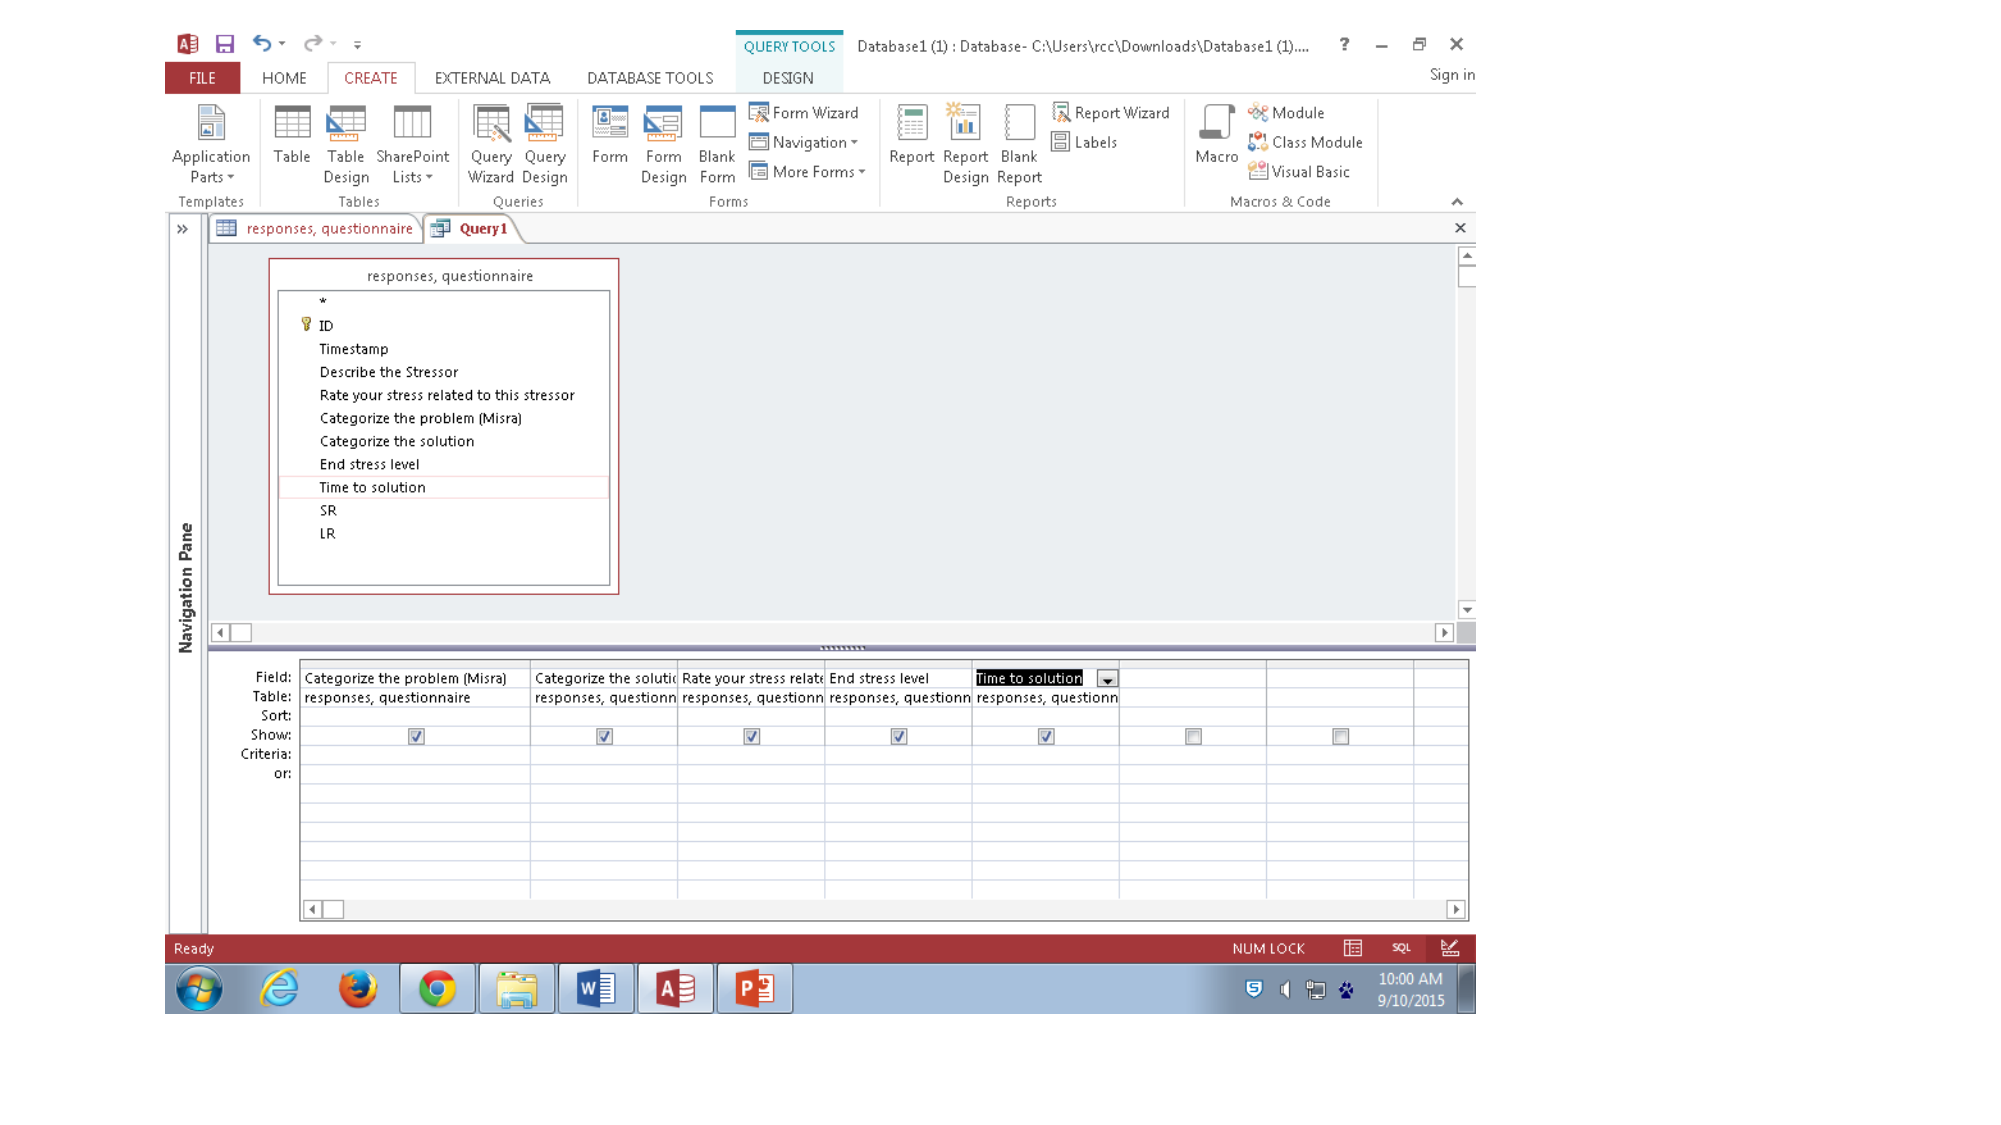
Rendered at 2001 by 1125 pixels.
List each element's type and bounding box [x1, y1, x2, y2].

list [165, 30, 1476, 1014]
